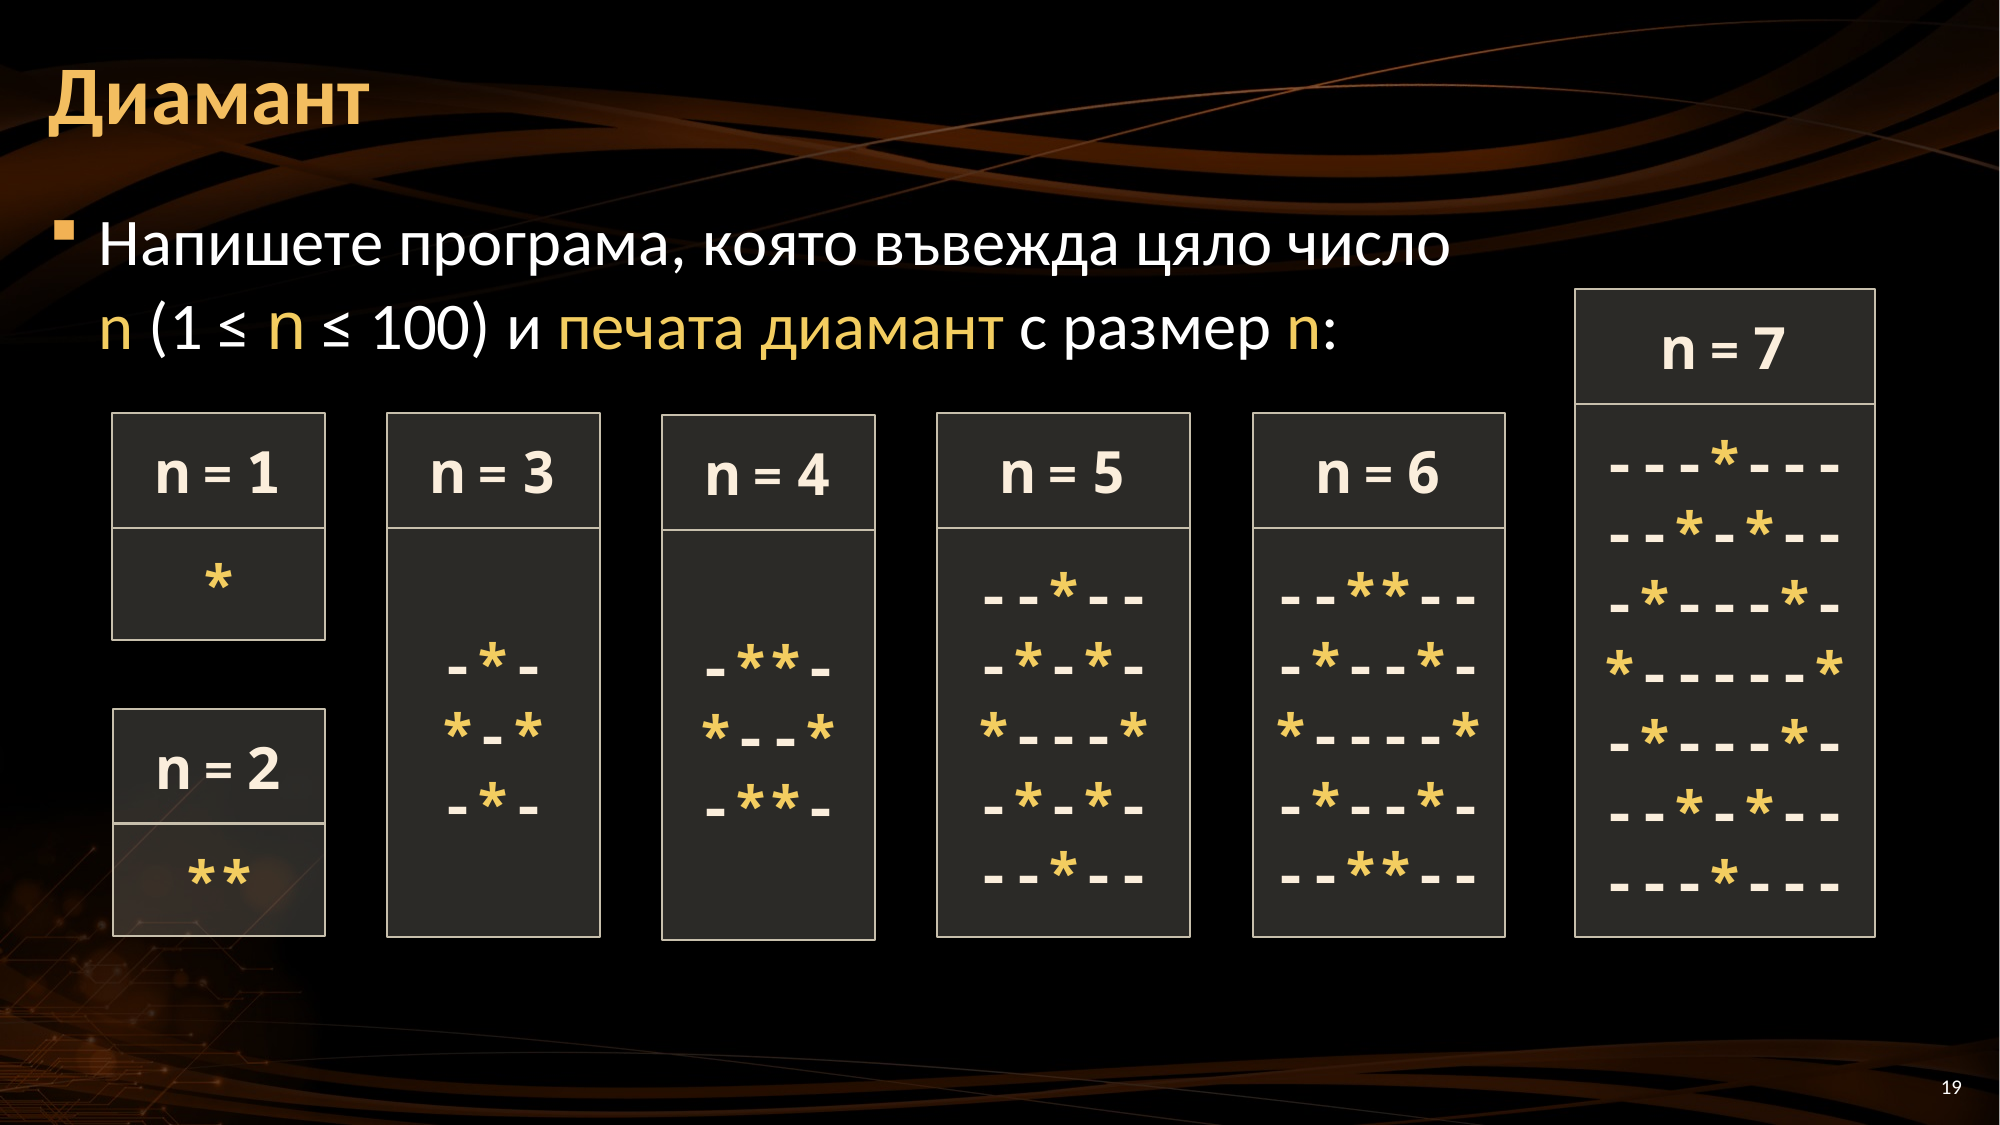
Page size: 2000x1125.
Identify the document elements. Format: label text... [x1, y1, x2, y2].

picture [0, 0, 2000, 1125]
text_box n = 6 [1252, 413, 1506, 528]
text_box n = 1 [112, 413, 325, 528]
text_box n = 5 [937, 413, 1191, 528]
text_box --**-- -*--*- *----* -*--*- --**-- [1252, 528, 1506, 938]
text_box -*- *-* -*- [387, 528, 600, 938]
text_box n = 2 [112, 709, 326, 824]
text_box n = 7 [1574, 289, 1875, 404]
title Диамант [30, 6, 1968, 189]
text_box n = 3 [387, 413, 600, 528]
list Напишете програма, която въвежда цяло число n (1 ≤ n ≤ 100) и печата диамант с размер n: [31, 189, 1506, 1103]
slide_number 19 [1897, 1070, 1968, 1103]
text_box --*-- -*-*- *---* -*-*- --*-- [937, 528, 1191, 938]
text_box ** [112, 824, 326, 936]
text_box * [112, 528, 325, 640]
text_box -**- *--* -**- [662, 530, 875, 940]
text_box ---*--- --*-*-- -*---*- *-----* -*---*- --*-*-- ---*--- [1574, 404, 1875, 938]
text_box n = 4 [662, 415, 875, 530]
